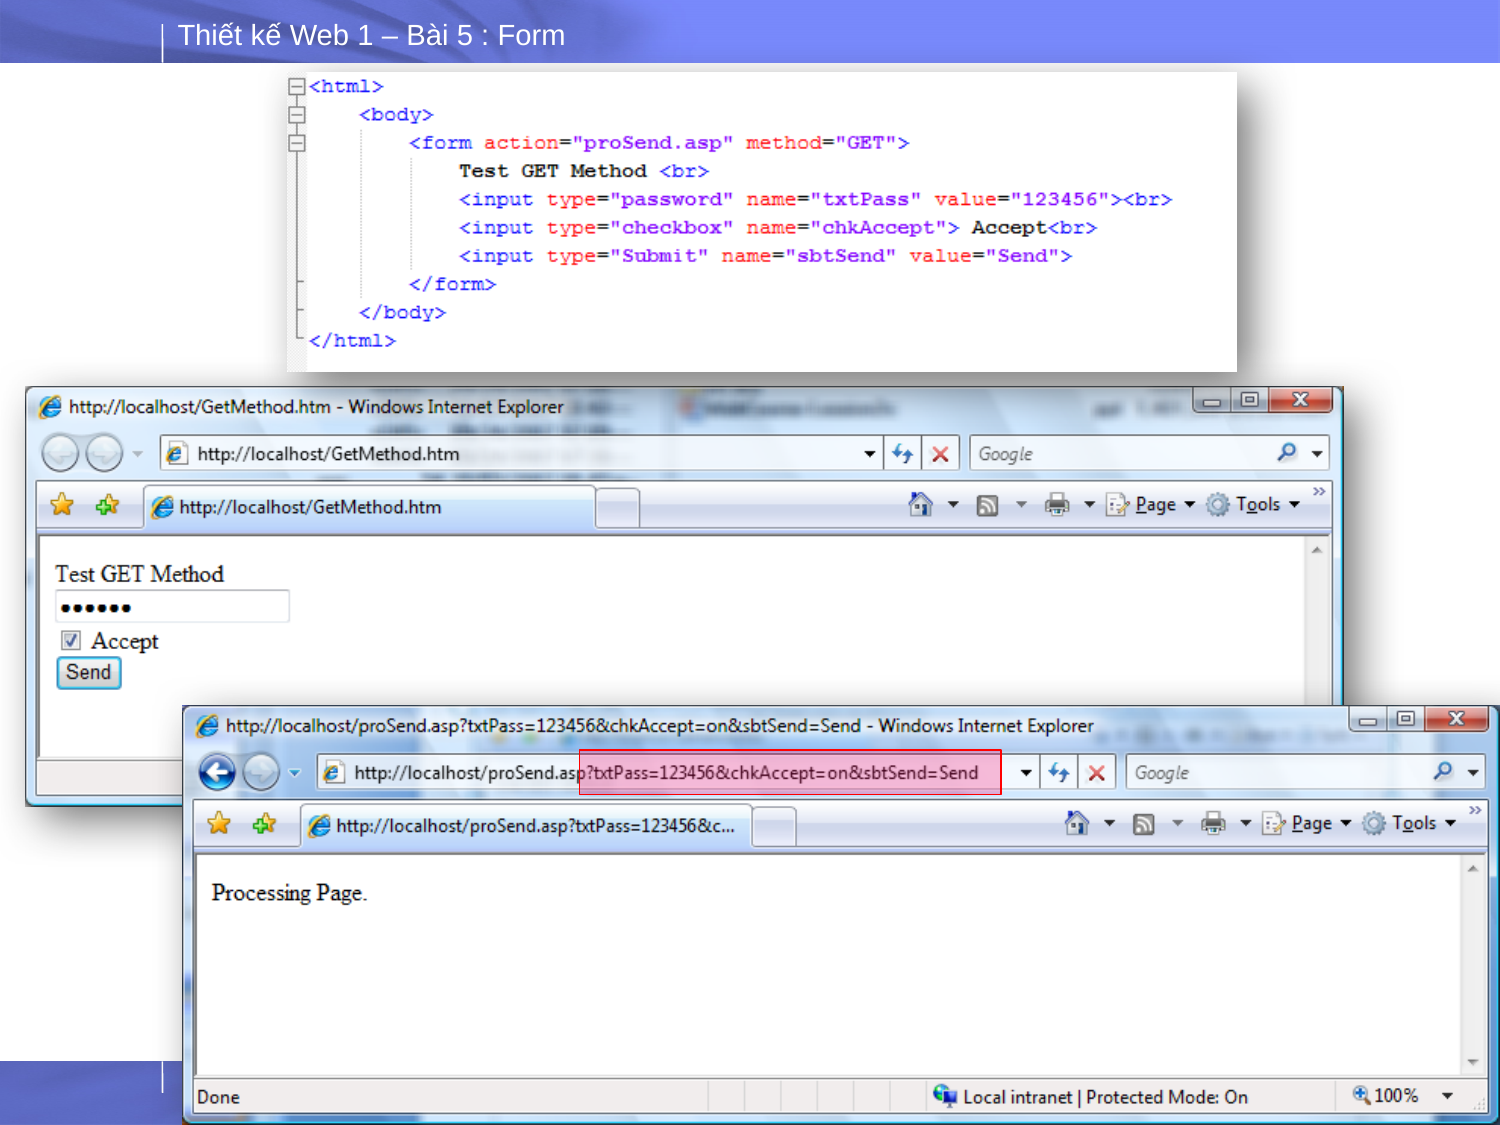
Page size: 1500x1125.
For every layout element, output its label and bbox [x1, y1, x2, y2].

picture [287, 72, 1237, 372]
picture [0, 386, 1500, 1125]
picture [0, 0, 1500, 63]
